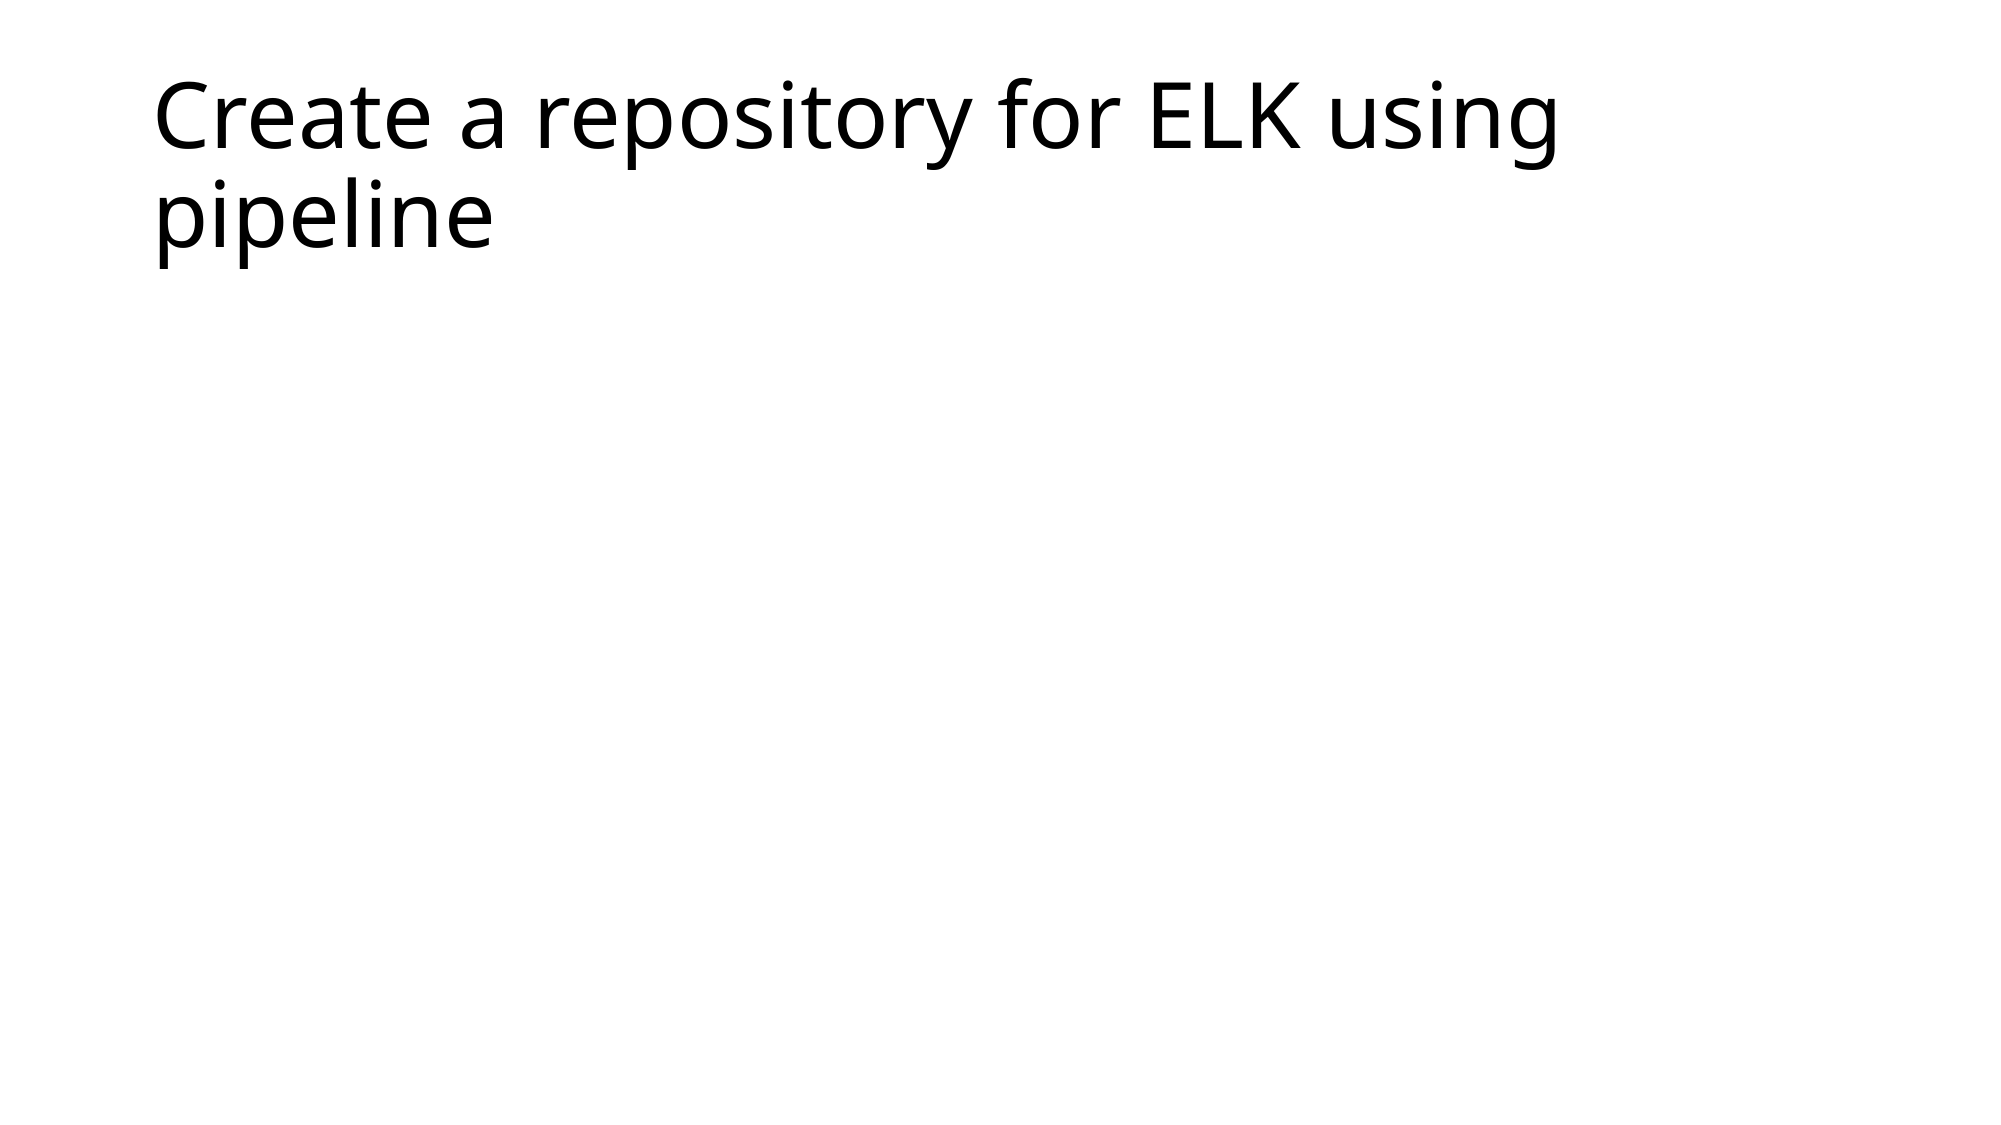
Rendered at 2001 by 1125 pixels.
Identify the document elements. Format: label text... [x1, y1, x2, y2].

title Create a repository for ELK using pipeline [137, 59, 1863, 278]
